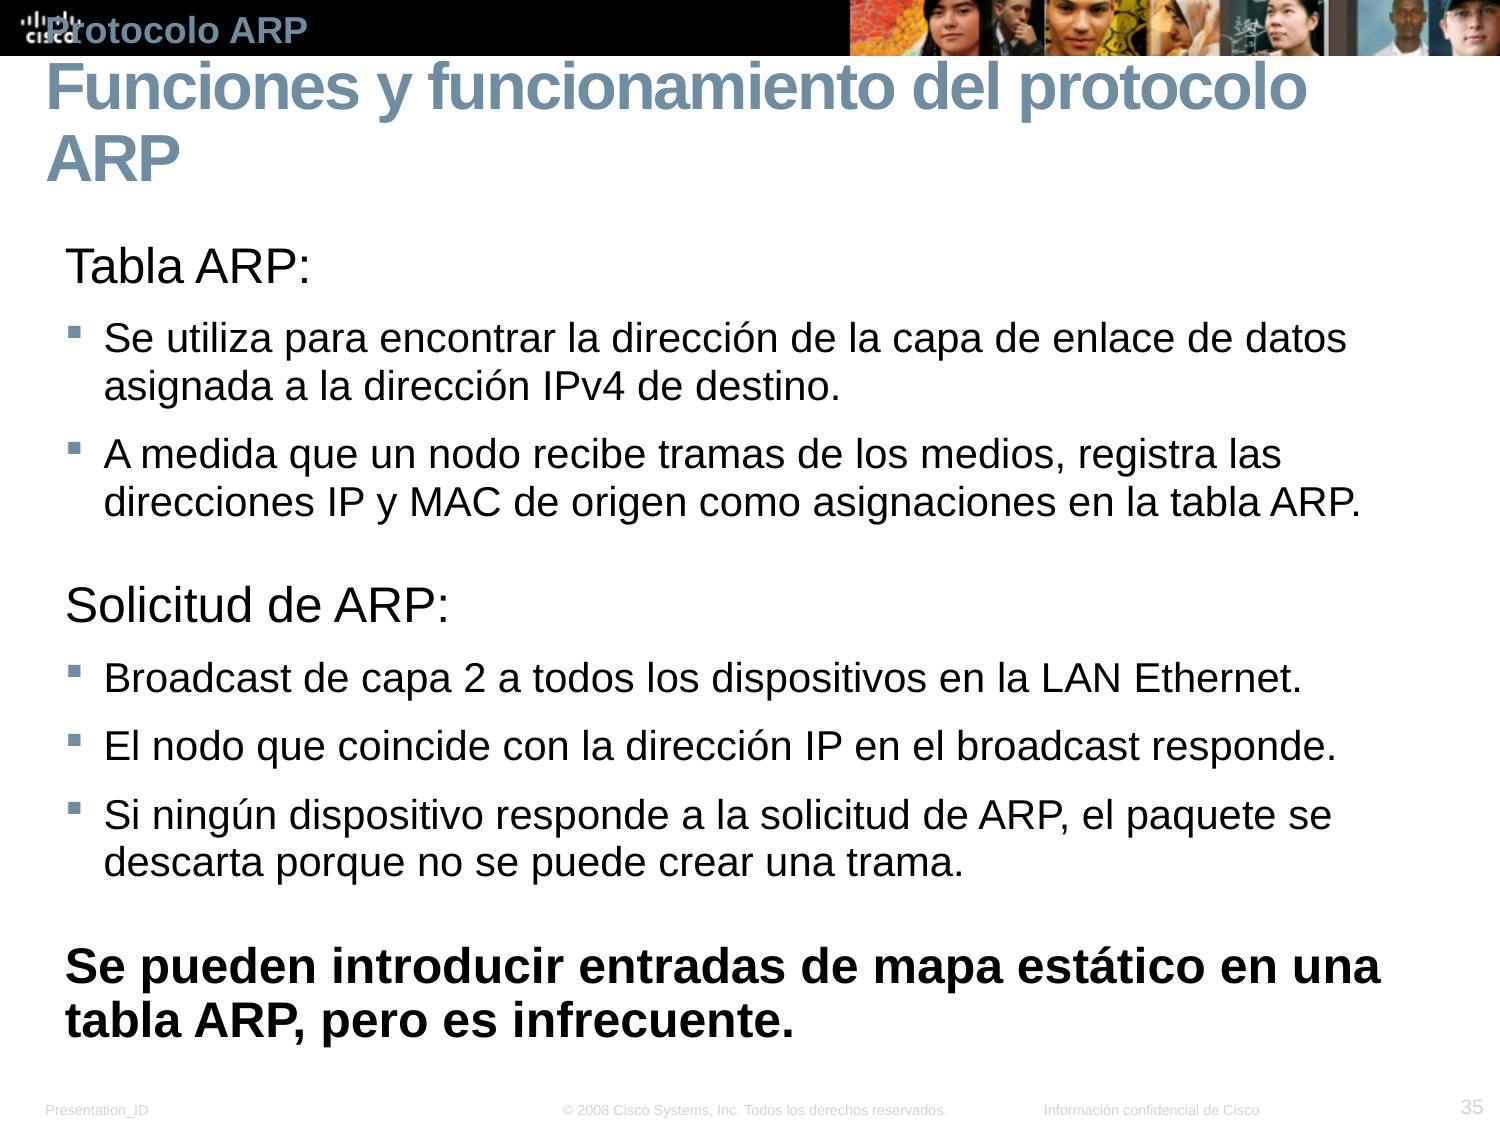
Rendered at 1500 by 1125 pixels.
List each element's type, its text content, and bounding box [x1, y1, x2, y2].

picture [0, 0, 1500, 56]
title Protocolo ARP Funciones y funcionamiento del protocolo ARP [31, 64, 1471, 203]
text_box Tabla ARP: Se utiliza para encontrar la dirección de la capa de enlace de datos asignada a la dirección IPv4 de destino. A medida que un nodo recibe tramas de los medios, registra las direcciones IP y MAC de origen como asignaciones en la tabla ARP. Solicitud de ARP: Broadcast de capa 2 a todos los dispositivos en la LAN Ethernet. El nodo que coincide con la dirección IP en el broadcast responde. Si ningún dispositivo responde a la solicitud de ARP, el paquete se descarta porque no se puede crear una trama. Se pueden introducir entradas de mapa estático en una tabla ARP, pero es infrecuente. [49, 232, 1429, 1056]
